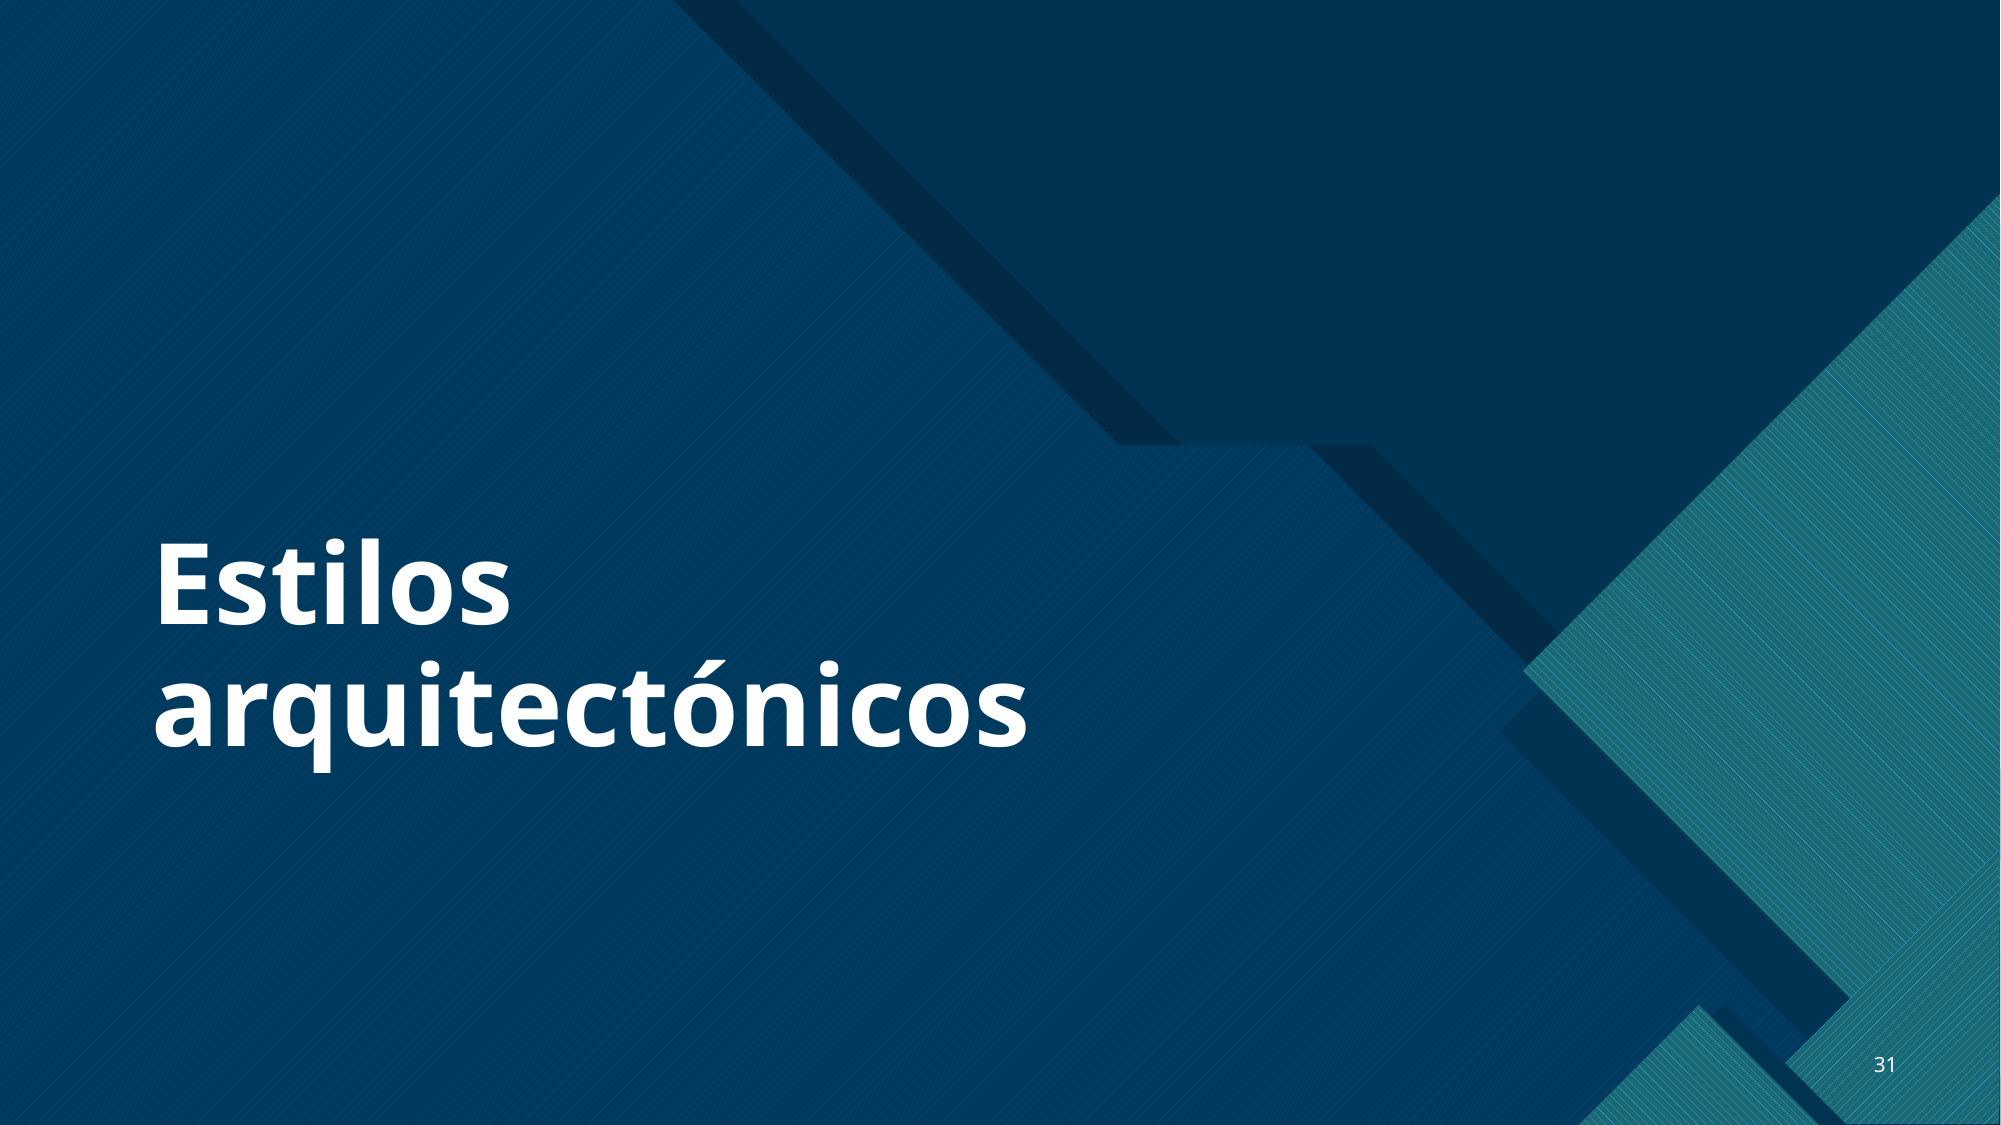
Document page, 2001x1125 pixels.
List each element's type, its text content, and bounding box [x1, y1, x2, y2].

slide_number 31 [1845, 1035, 1913, 1096]
title Estilos arquitectónicos [136, 637, 1413, 779]
slide_number 7 [1523, 522, 2001, 1064]
